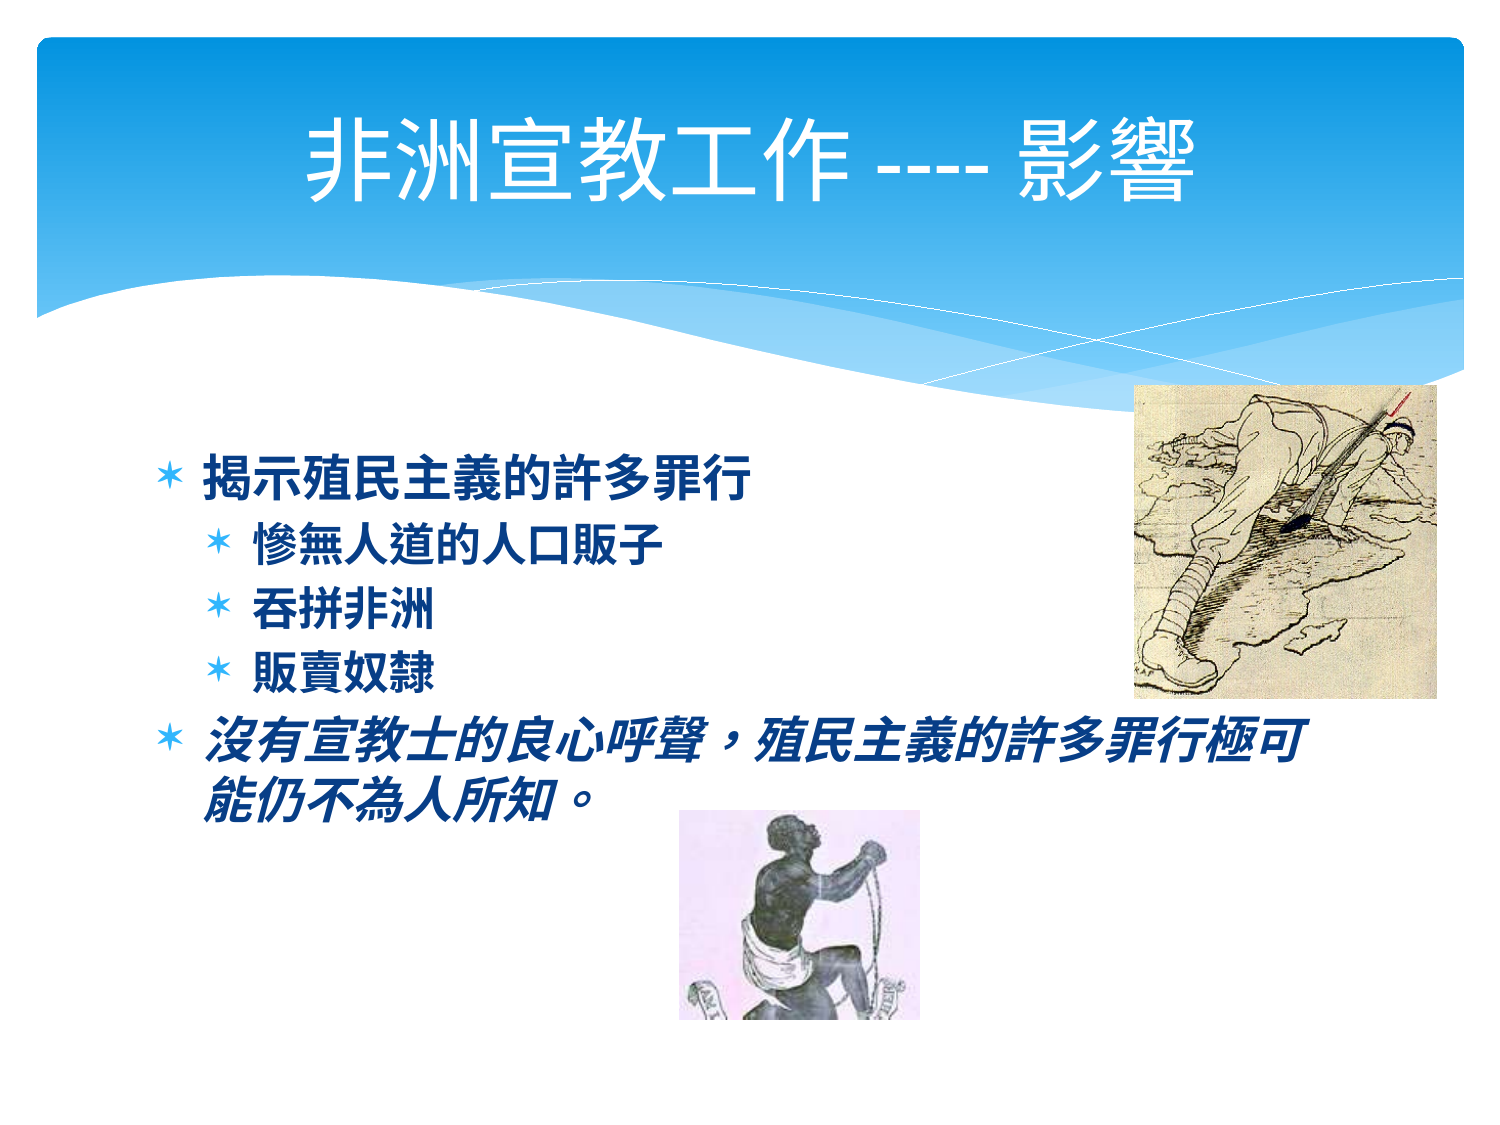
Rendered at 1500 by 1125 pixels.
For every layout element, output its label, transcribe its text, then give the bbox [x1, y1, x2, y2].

list 揭示殖民主義的許多罪行 慘無人道的人口販子 吞拼非洲 販賣奴隸 沒有宣教士的良心呼聲，殖民主義的許多罪行極可能仍不為人所知。 [142, 438, 1359, 1005]
title 非洲宣教工作----影響 [75, 55, 1425, 261]
picture [678, 810, 921, 1021]
picture [1133, 385, 1437, 700]
